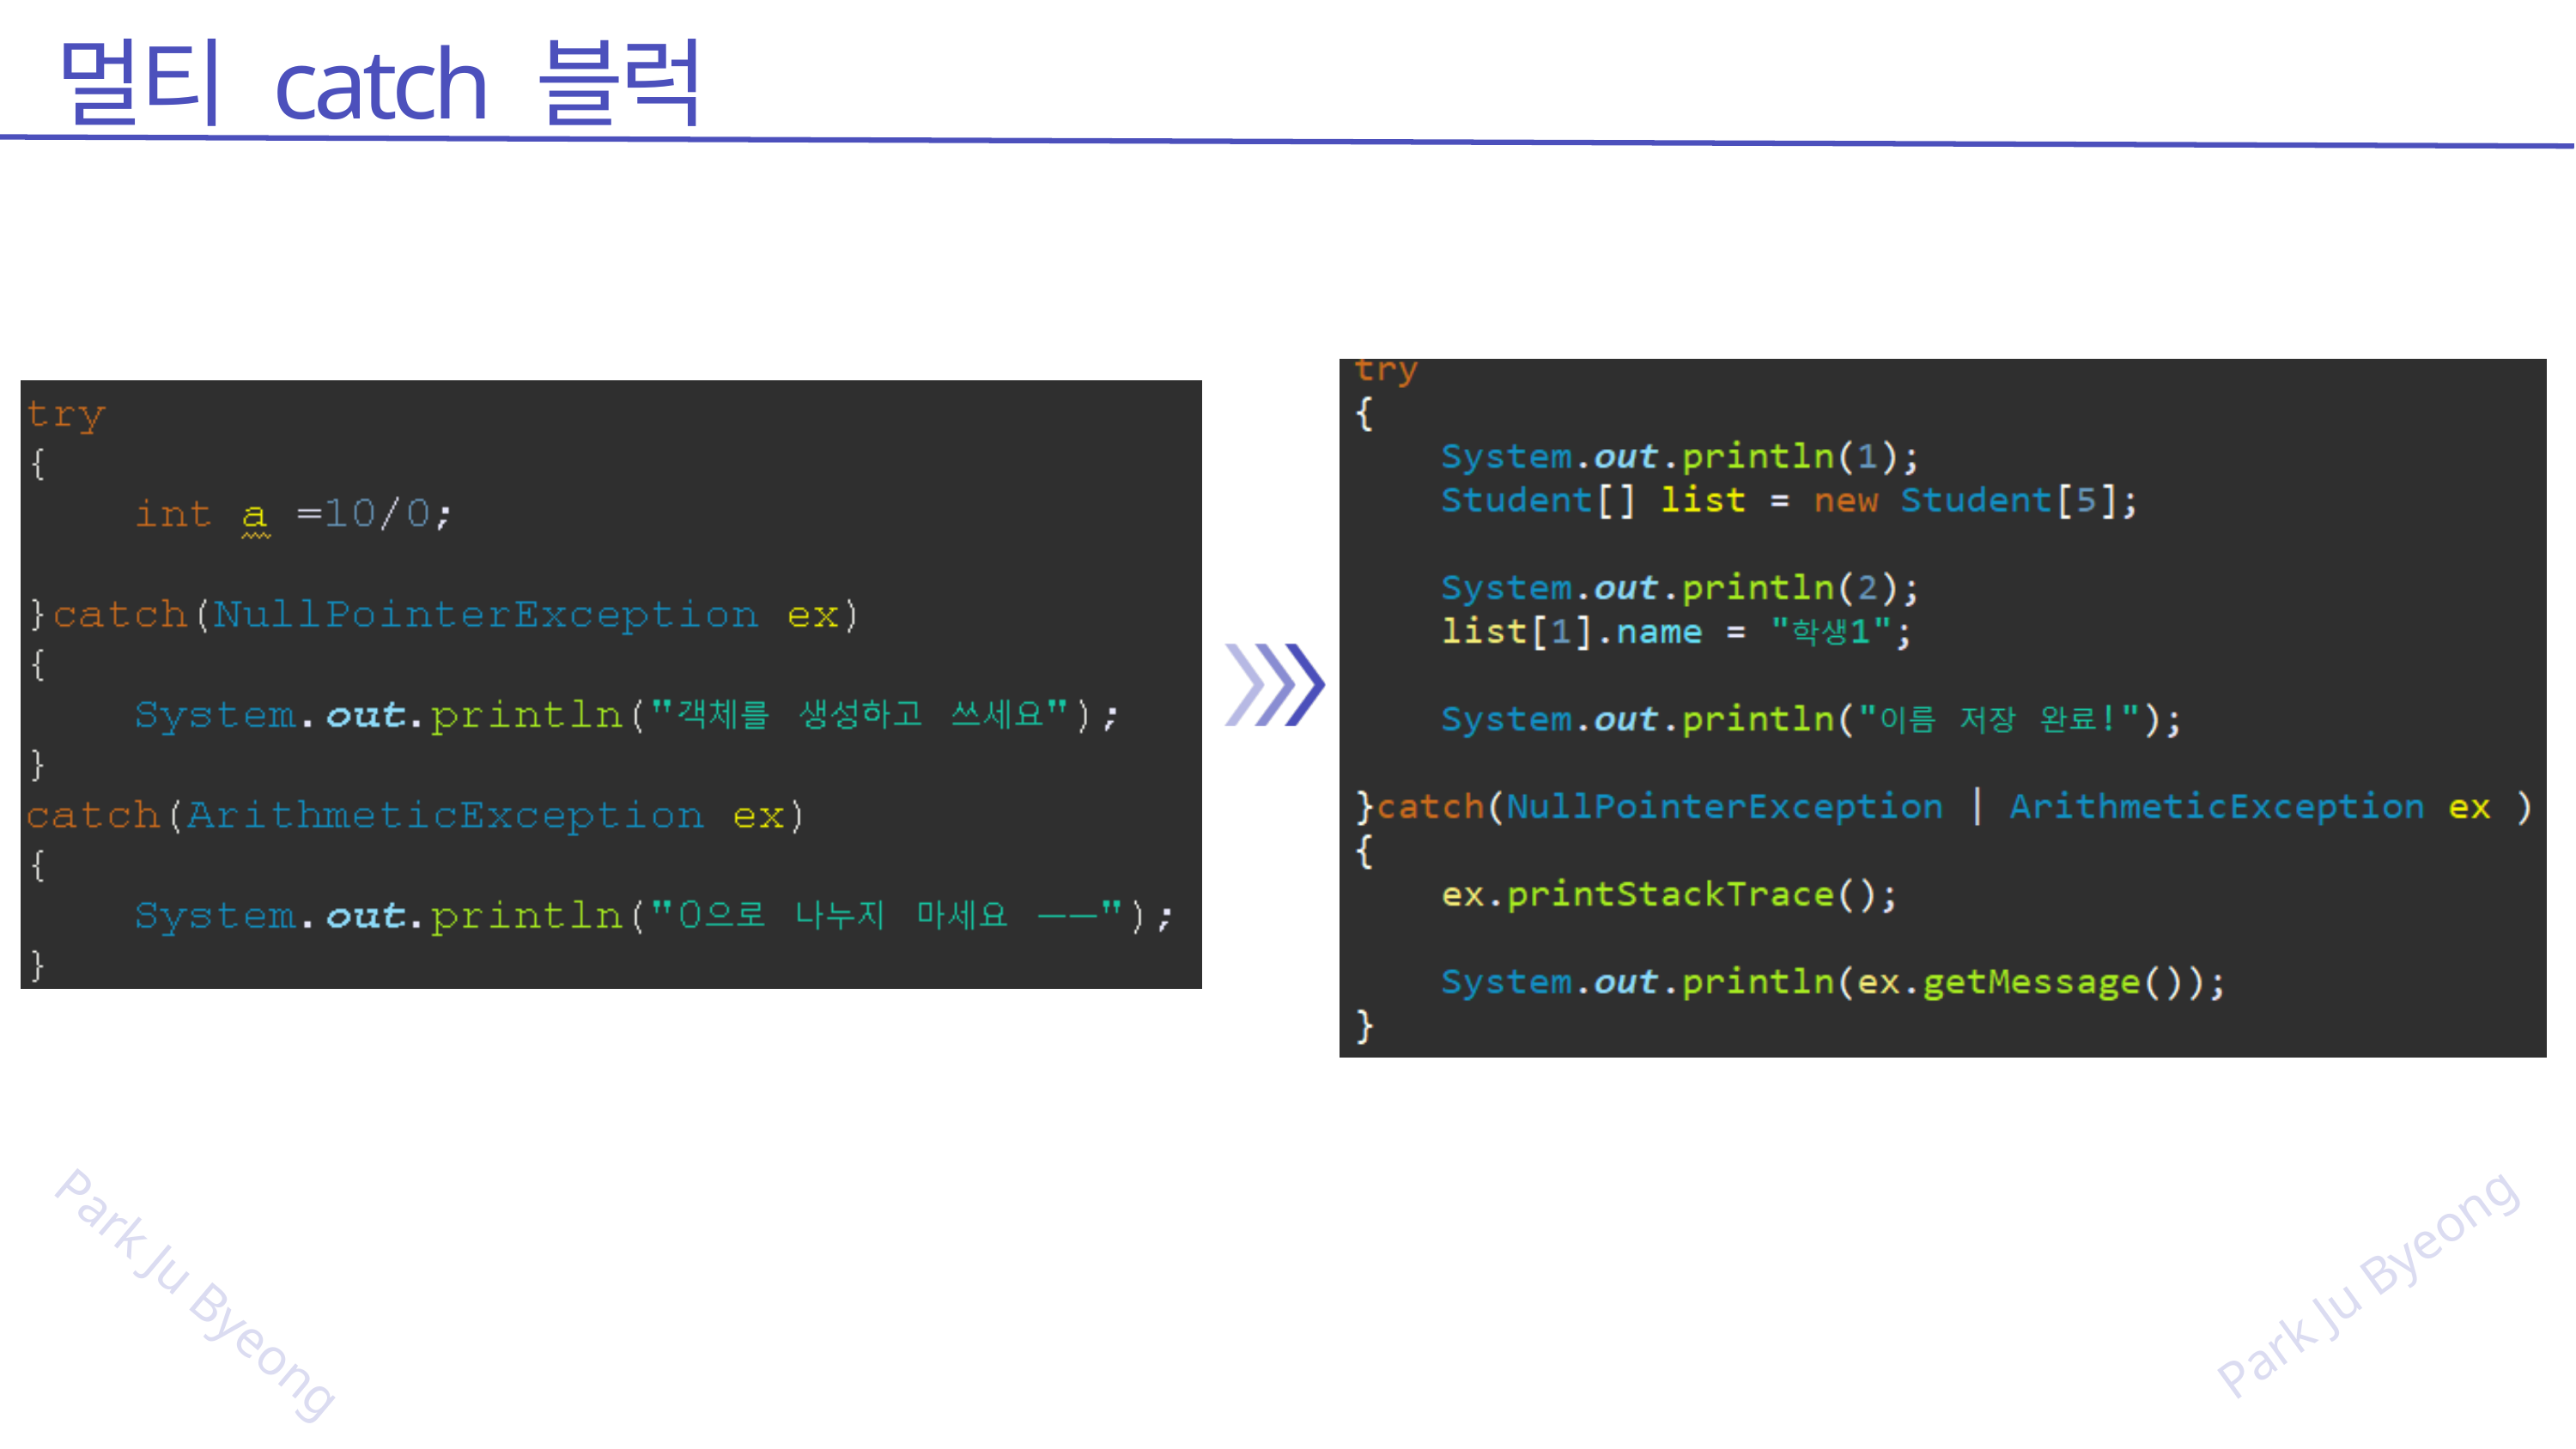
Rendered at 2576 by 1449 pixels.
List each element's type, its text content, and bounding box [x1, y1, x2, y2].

picture [21, 380, 1203, 990]
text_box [0, 136, 2574, 147]
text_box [1223, 643, 1326, 726]
picture [1340, 359, 2547, 1058]
text_box 멀티 catch 블럭 [42, 15, 1514, 134]
